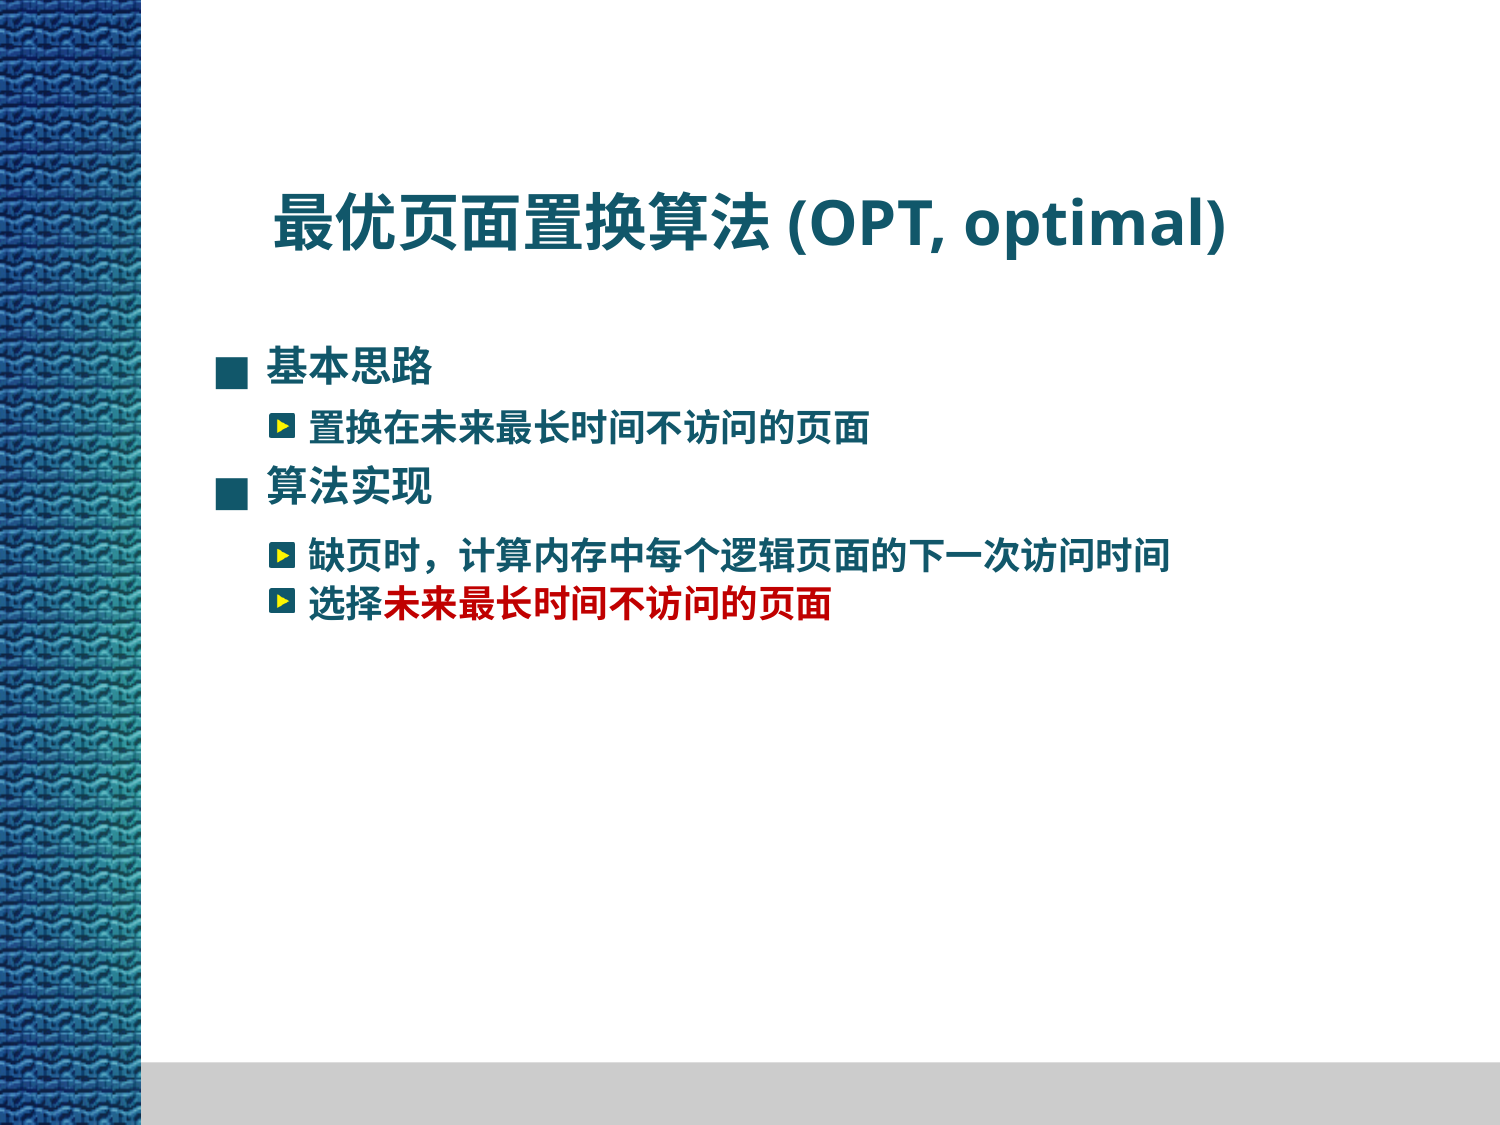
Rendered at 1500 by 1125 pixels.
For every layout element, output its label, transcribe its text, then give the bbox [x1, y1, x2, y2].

picture [0, 266, 141, 1125]
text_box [269, 396, 1009, 458]
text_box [197, 335, 481, 402]
picture [0, 0, 141, 175]
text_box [197, 455, 481, 523]
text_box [269, 524, 1196, 634]
text_box 最优页面置换算法(OPT, optimal) [0, 175, 1500, 266]
